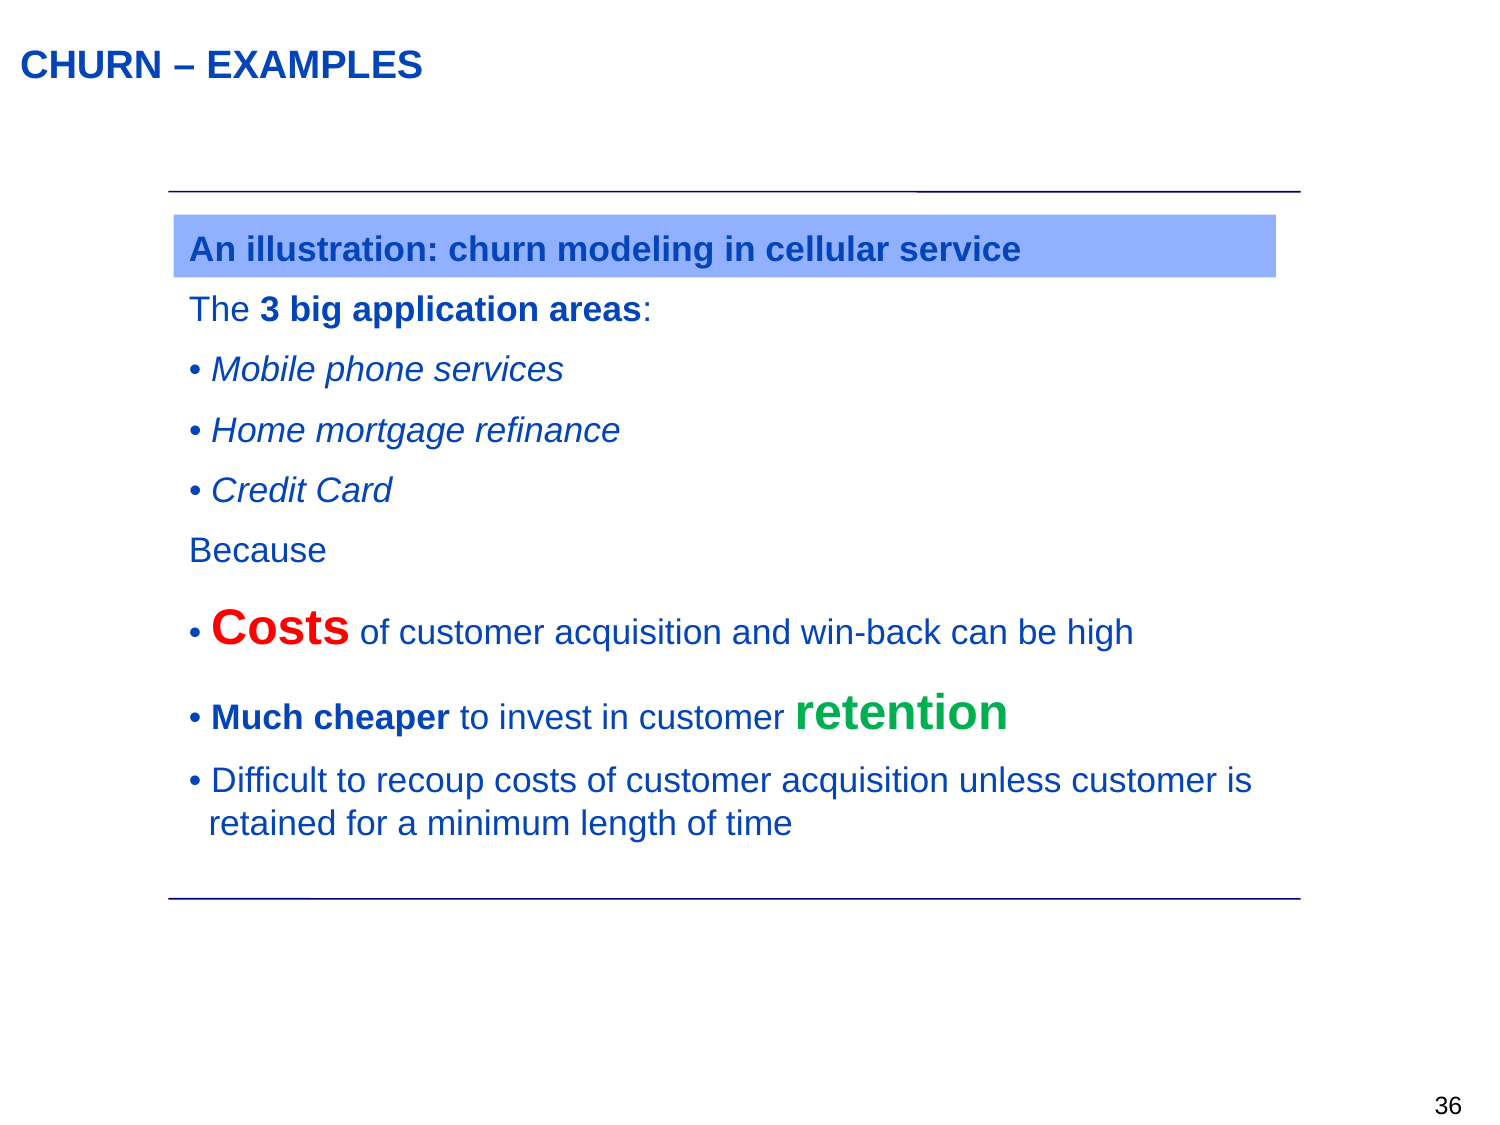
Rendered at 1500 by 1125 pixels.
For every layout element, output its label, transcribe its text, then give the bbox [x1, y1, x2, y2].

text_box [168, 191, 1301, 900]
title CHURN – EXAMPLES [19, 38, 1463, 87]
text_box 35 [1149, 1089, 1463, 1120]
